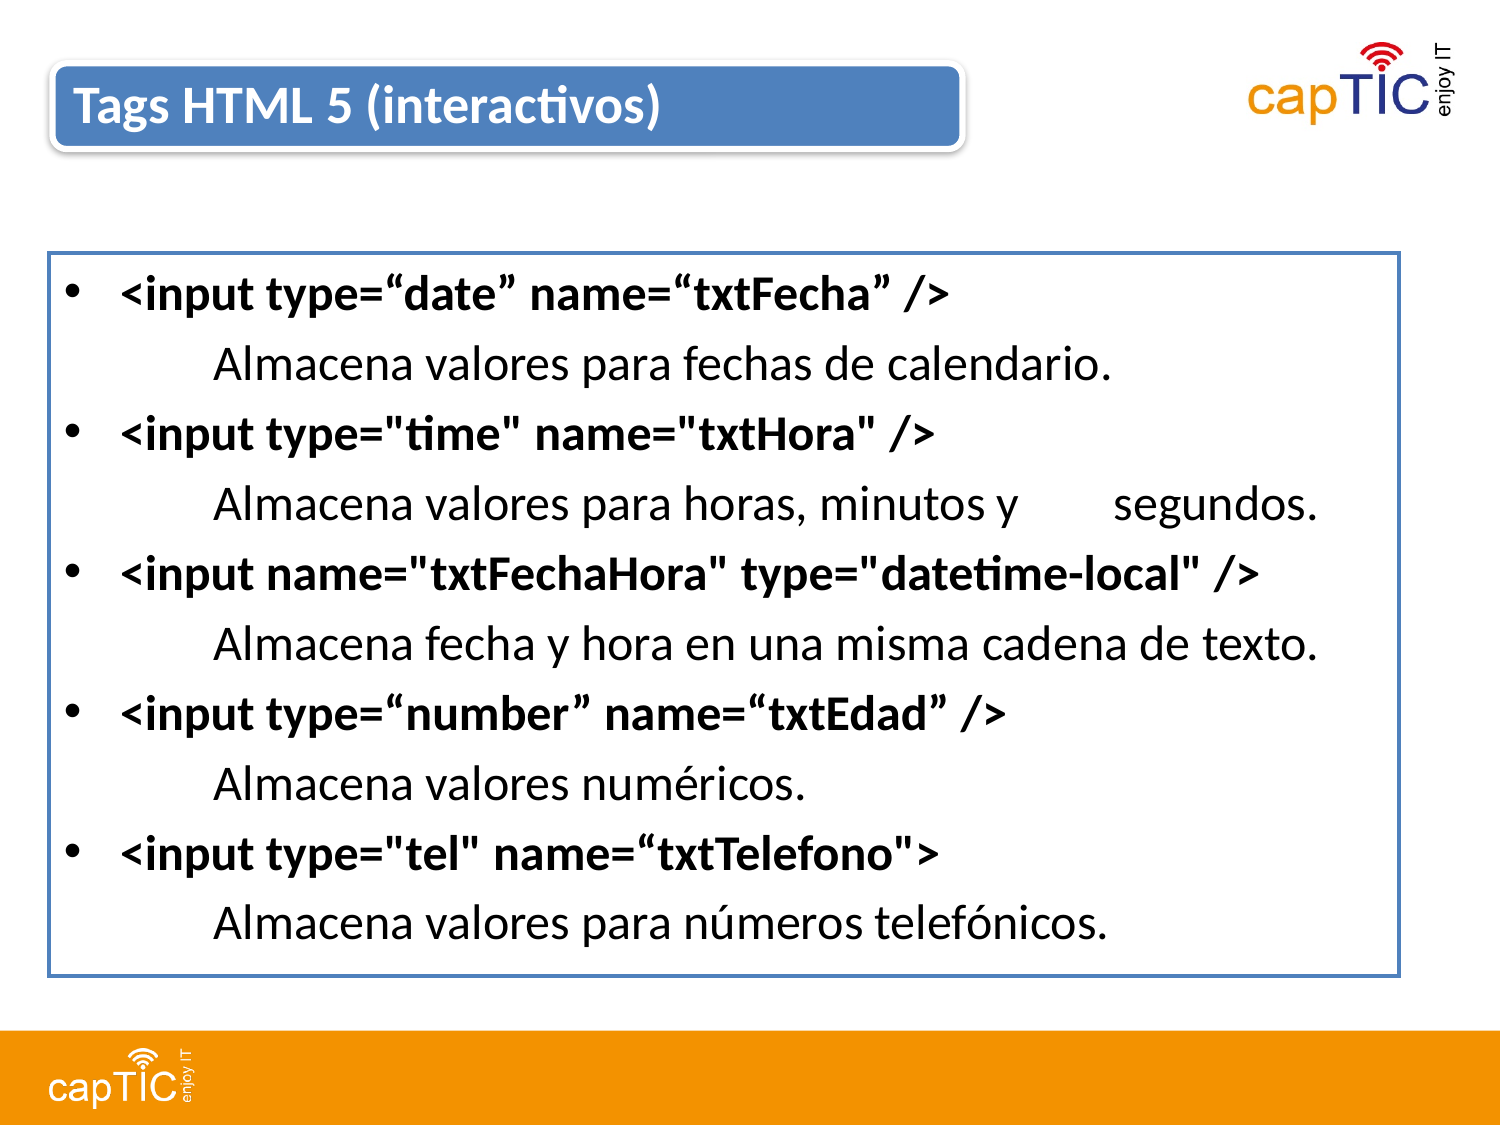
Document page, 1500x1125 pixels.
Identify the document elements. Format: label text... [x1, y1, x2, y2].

picture [47, 1048, 196, 1114]
picture [1246, 42, 1457, 132]
list <input type=“date” name=“txtFecha” /> Almacena valores para fechas de calendario. <input type="time" name="txtHora" /> Almacena valores para horas, minutos y segundos. <input name="txtFechaHora" type="datetime-local" /> Almacena fecha y hora en una misma cadena de texto. <input type=“number” name=“txtEdad” /> Almacena valores numéricos. <input type="tel" name=“txtTelefono"> Almacena valores para números telefónicos. [47, 251, 1401, 978]
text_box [52, 62, 963, 150]
